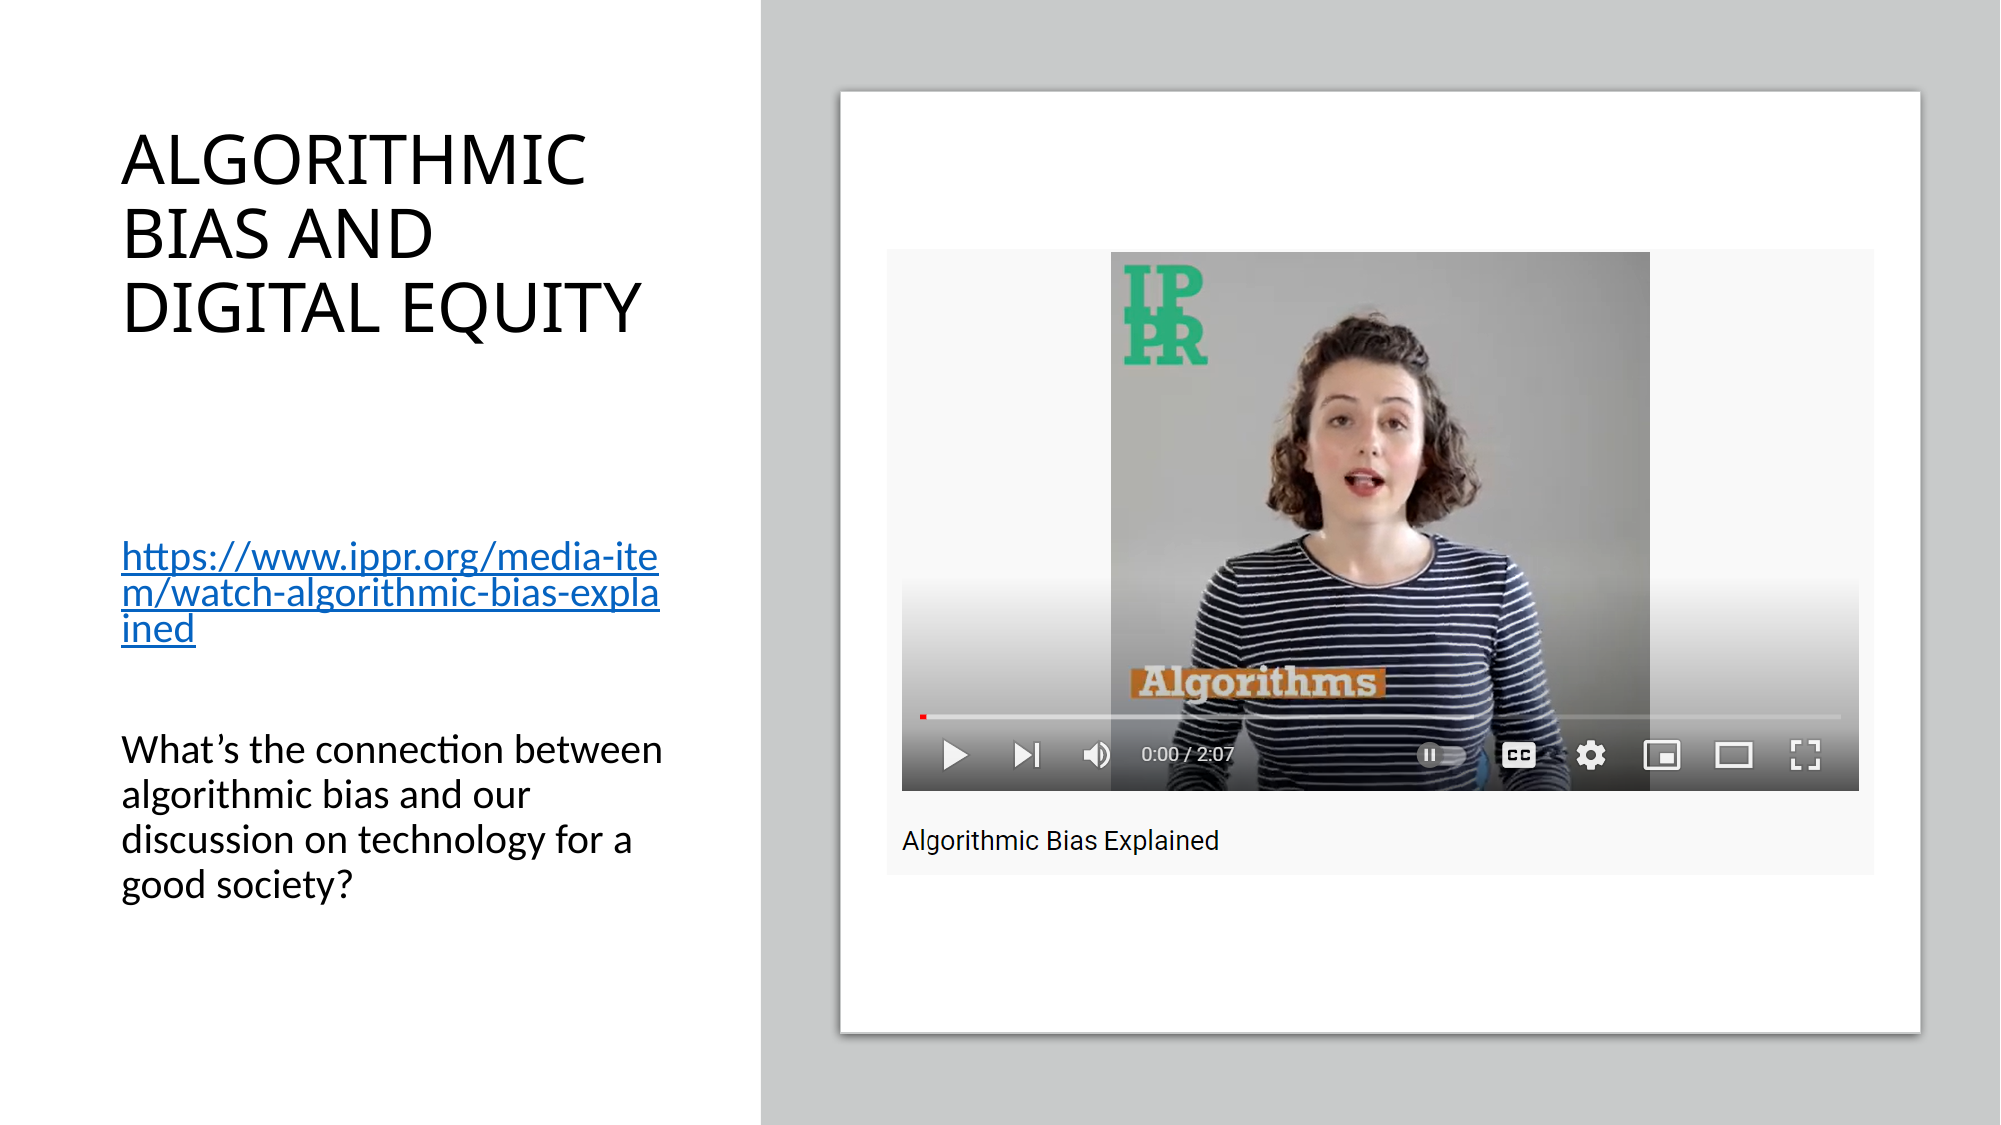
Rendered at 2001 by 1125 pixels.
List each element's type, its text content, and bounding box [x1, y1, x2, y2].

picture [886, 249, 1875, 875]
list https://www.ippr.org/media-item/watch-algorithmic-bias-explained What’s the connection between algorithmic bias and our discussion on technology for a good society? [106, 399, 682, 1021]
text_box [760, 0, 2000, 1125]
text_box [839, 90, 1922, 1034]
title ALGORITHMIC BIAS AND DIGITAL EQUITY [106, 103, 682, 370]
